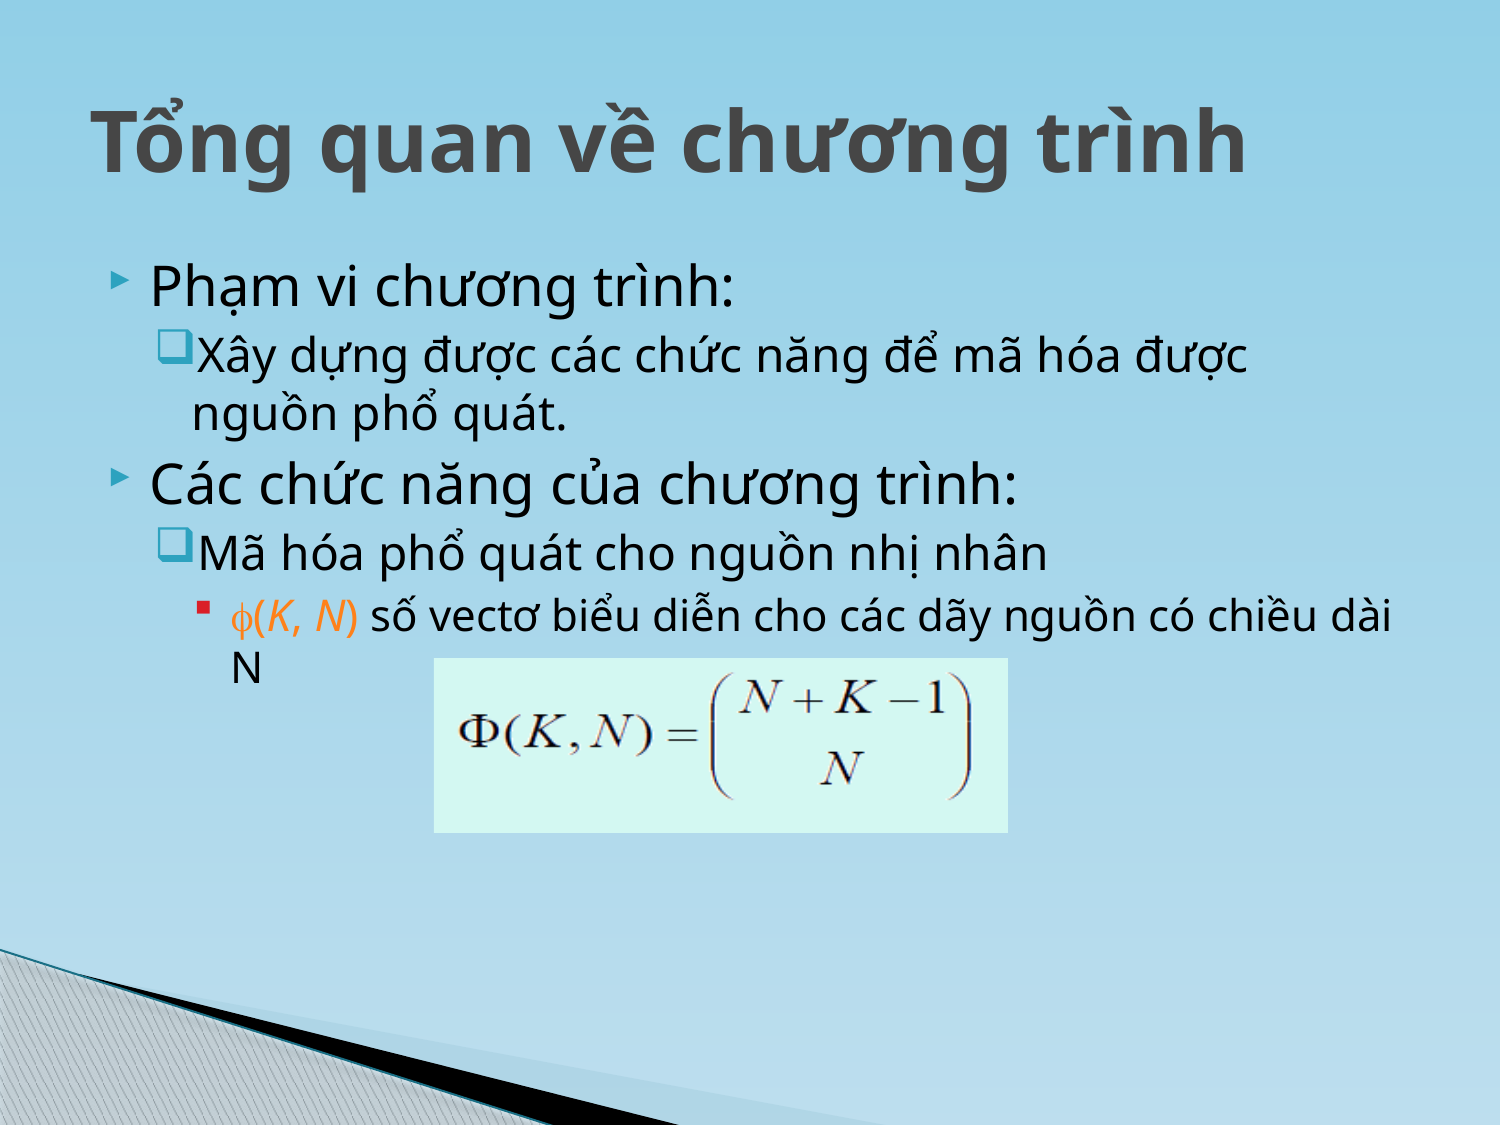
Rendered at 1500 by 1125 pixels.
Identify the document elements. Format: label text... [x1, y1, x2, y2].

title Tổng quan về chương trình [75, 45, 1425, 233]
list Phạm vi chương trình: Xây dựng được các chức năng để mã hóa được nguồn phổ quát. Các chức năng của chương trình: Mã hóa phổ quát cho nguồn nhị nhân (K, N) số vectơ biểu diễn cho các dãy nguồn có chiều dài N [75, 243, 1425, 986]
picture [433, 657, 1009, 834]
